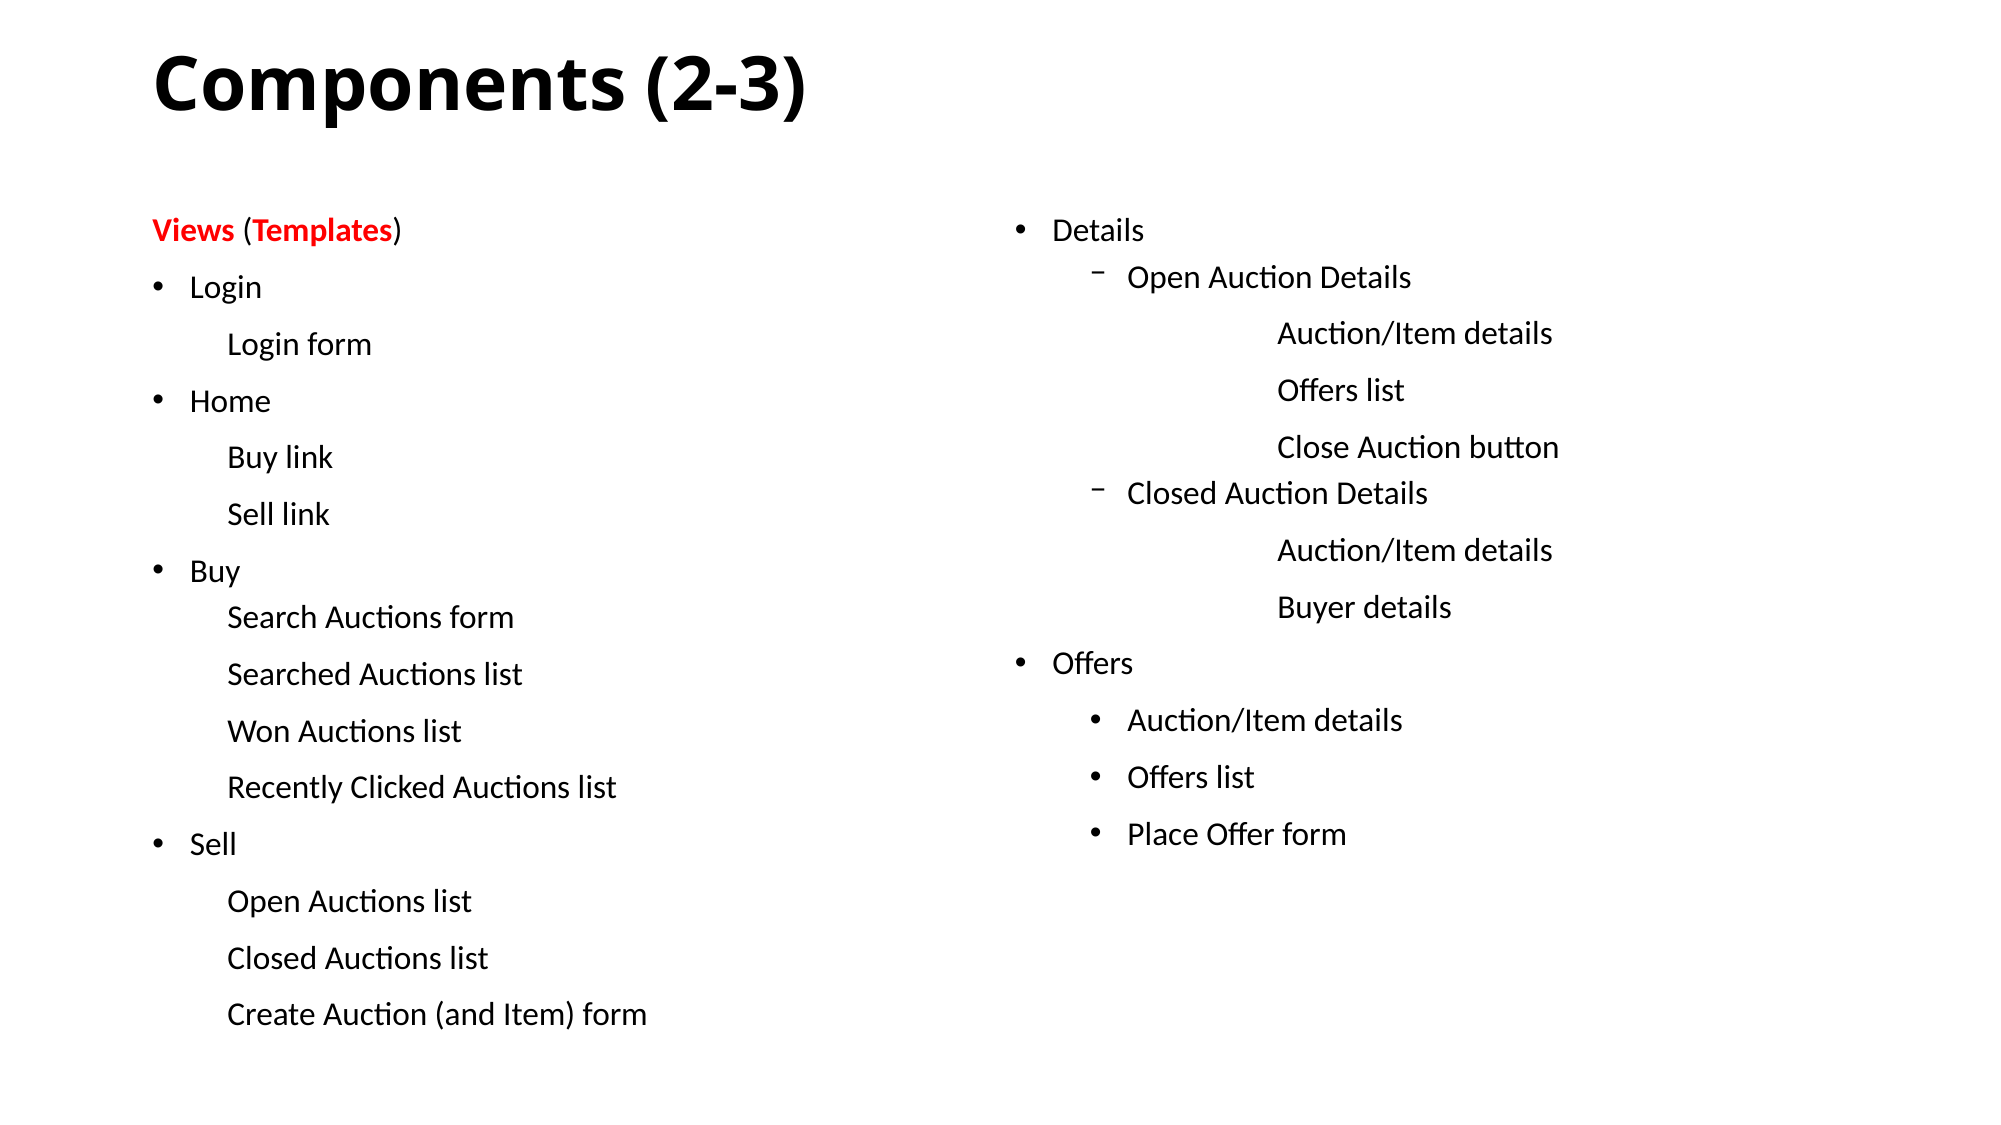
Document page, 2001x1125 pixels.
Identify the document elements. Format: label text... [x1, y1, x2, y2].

text_box Details Open Auction Details Auction/Item details Offers list Close Auction button Closed Auction Details Auction/Item details Buyer details Offers Auction/Item details Offers list Place Offer form [999, 205, 1863, 1125]
list Views (Templates) Login Login form Home Buy link Sell link Buy Search Auctions form Searched Auctions list Won Auctions list Recently Clicked Auctions list Sell Open Auctions list Closed Auctions list Create Auction (and Item) form [137, 205, 999, 1125]
title Components (2-3) [137, 59, 1863, 112]
